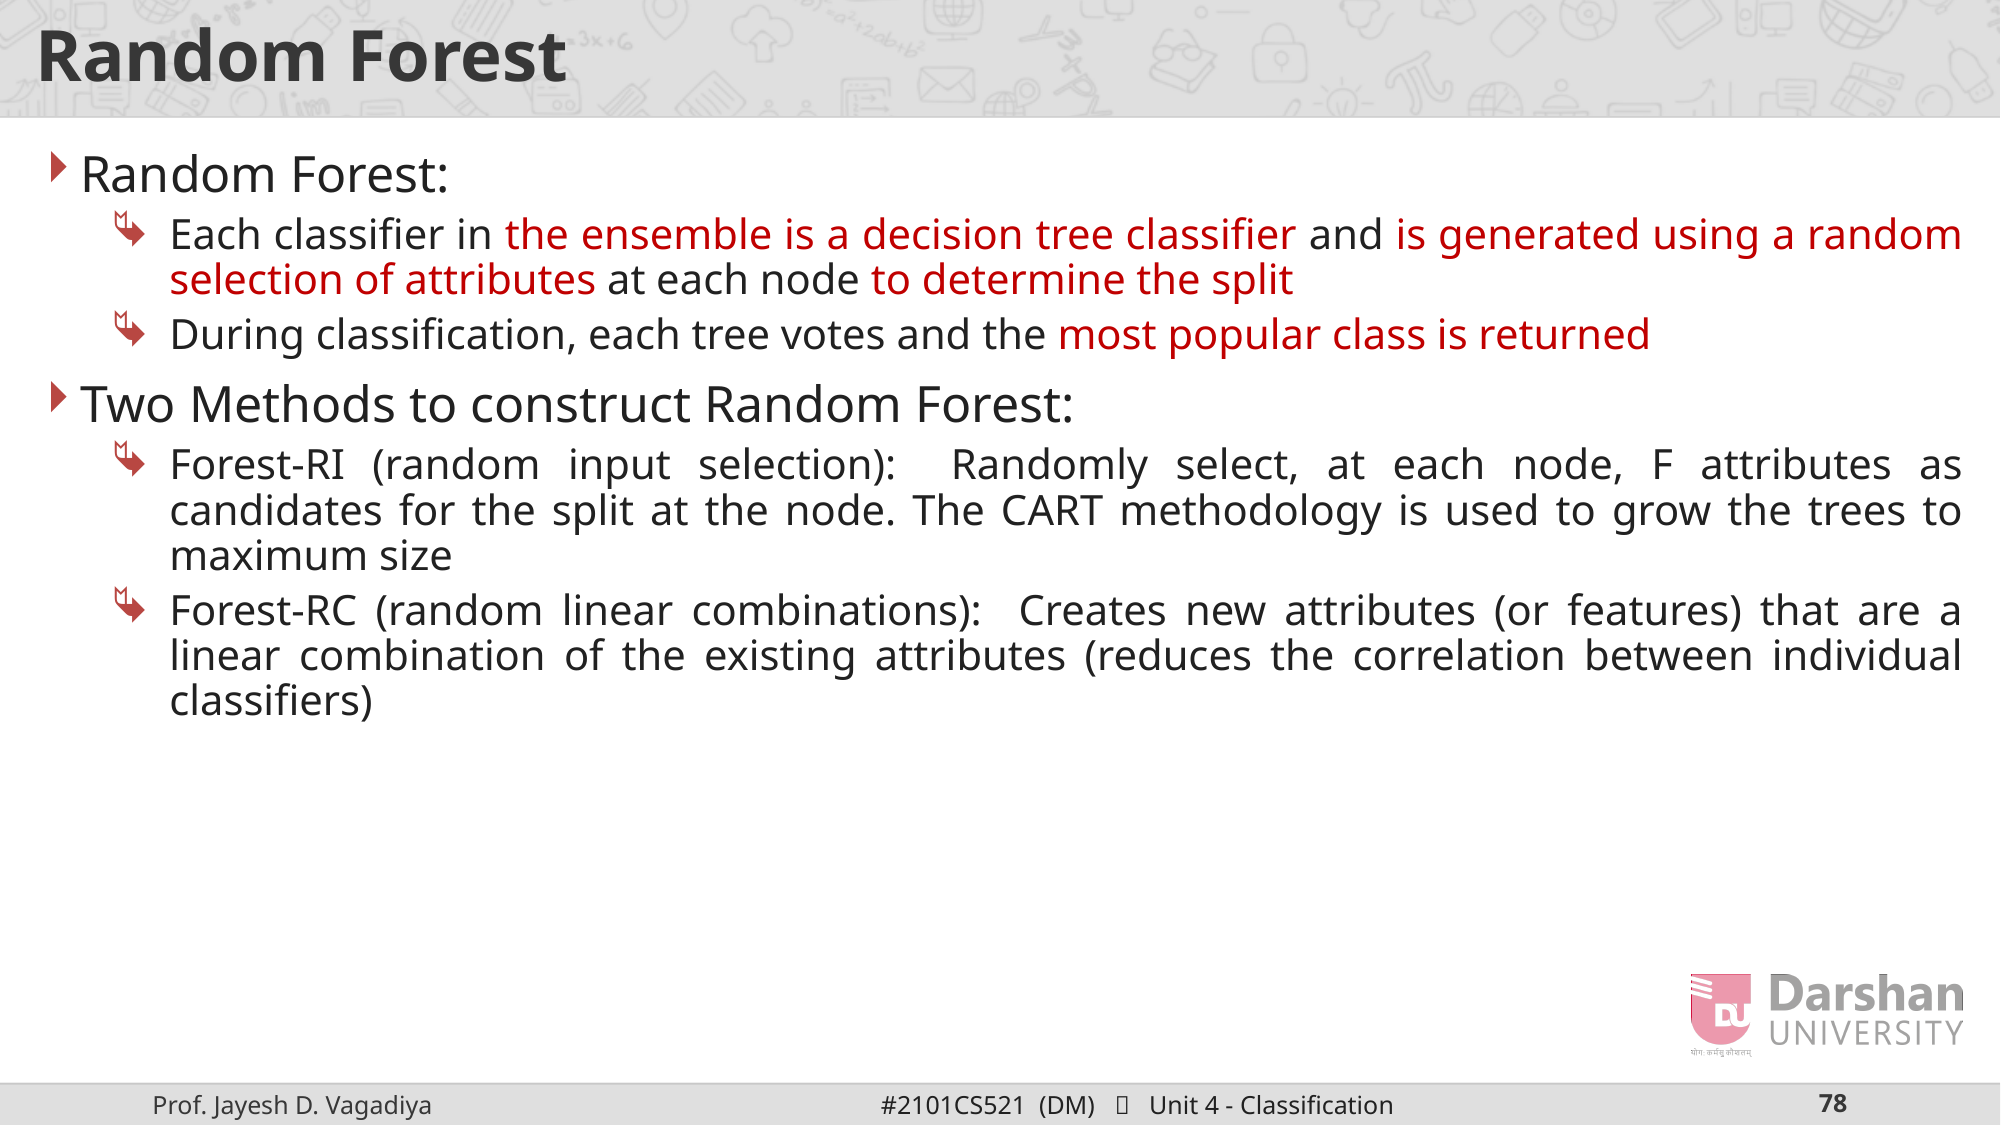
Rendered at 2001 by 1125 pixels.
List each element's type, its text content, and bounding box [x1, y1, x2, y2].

title Random Forest [0, 0, 2000, 117]
list Random Forest: Each classifier in the ensemble is a decision tree classifier and is generated using a random selection of attributes at each node to determine the split During classification, each tree votes and the most popular class is returned Two Methods to construct Random Forest: Forest-RI (random input selection): Randomly select, at each node, F attributes as candidates for the split at the node. The CART methodology is used to grow the trees to maximum size Forest-RC (random linear combinations): Creates new attributes (or features) that are a linear combination of the existing attributes (reduces the correlation between individual classifiers) [21, 141, 1979, 1057]
